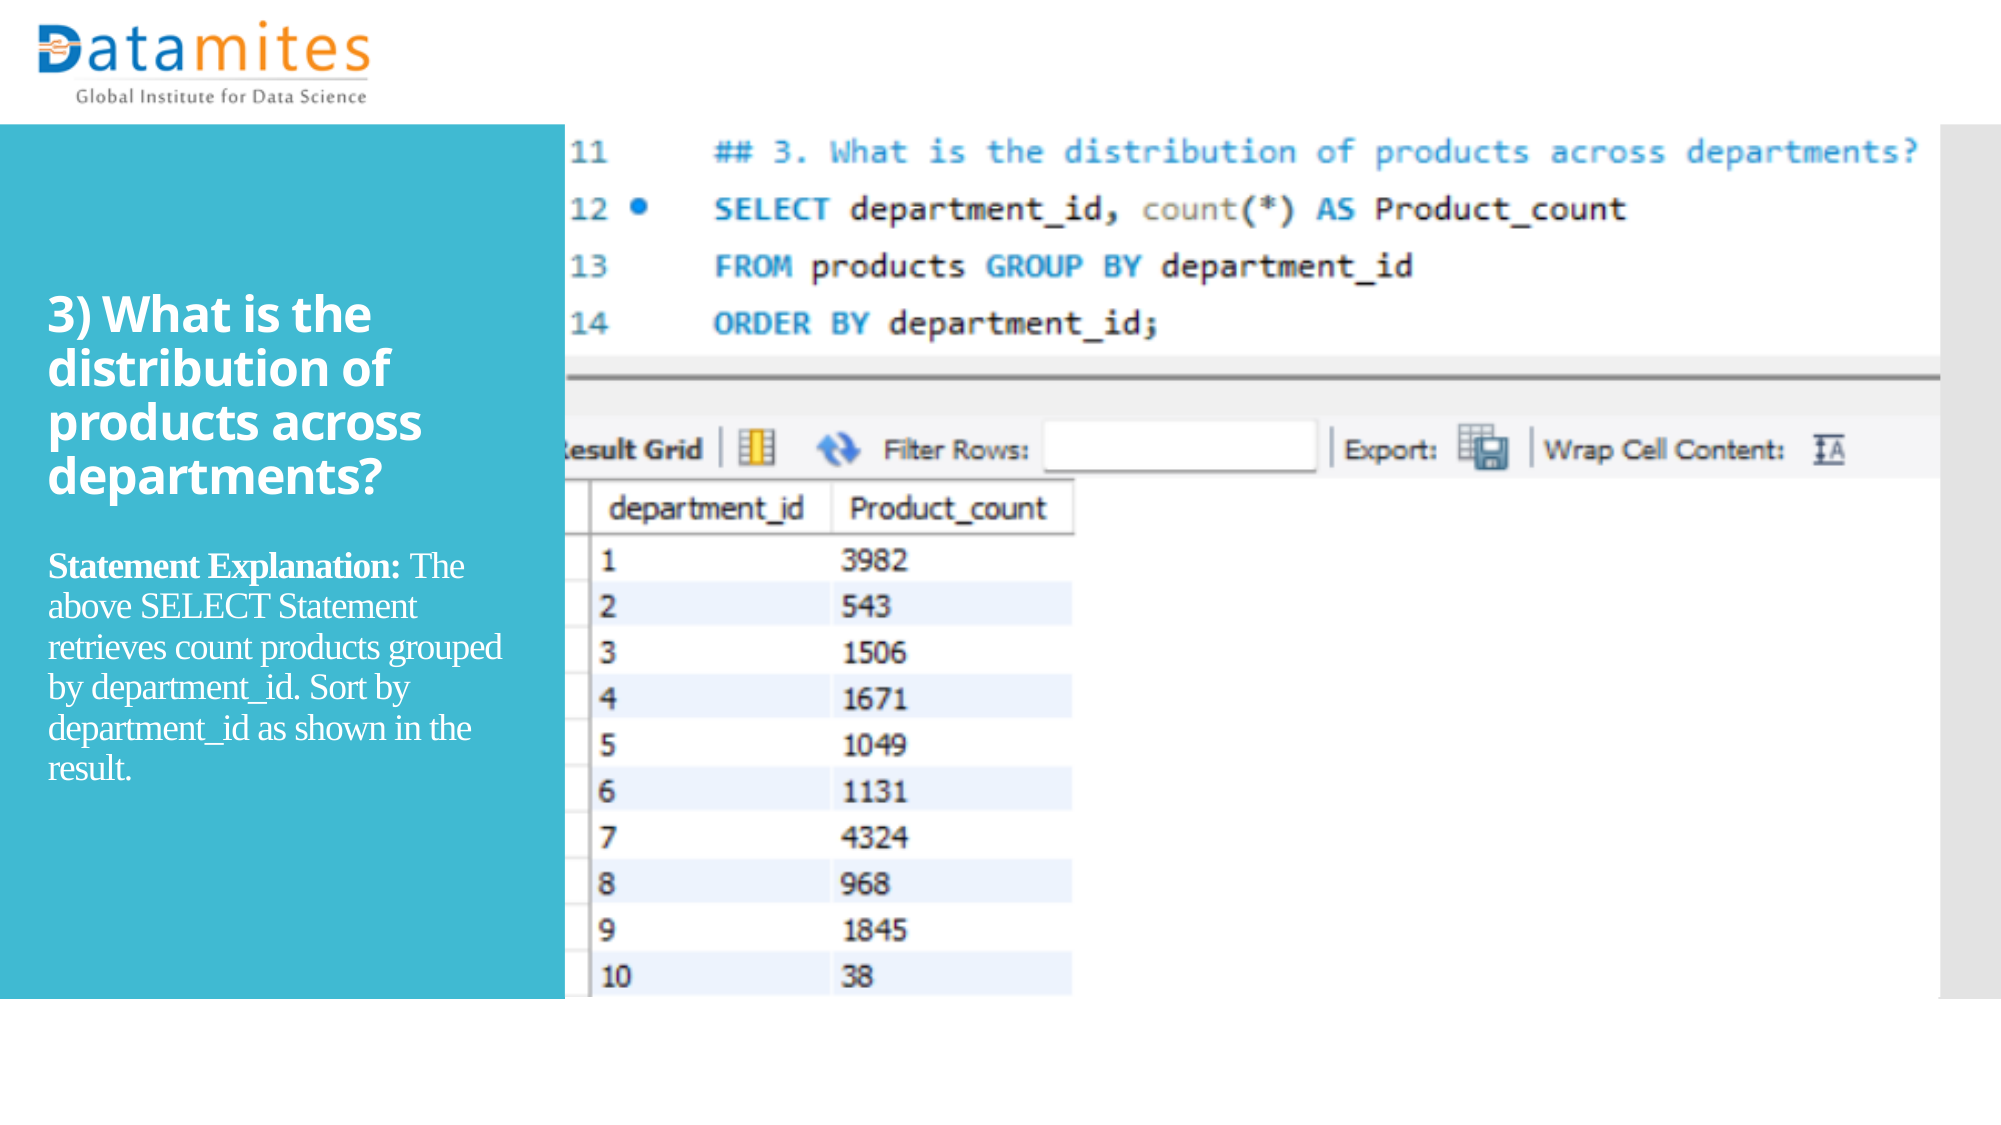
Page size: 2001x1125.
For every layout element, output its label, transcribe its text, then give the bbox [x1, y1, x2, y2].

title 3) What is the distribution of products across departments? Statement Explanation: The above SELECT Statement retrieves count products grouped by department_id. Sort by department_id as shown in the result. [32, 184, 529, 940]
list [564, 120, 1941, 997]
picture [32, 16, 377, 109]
